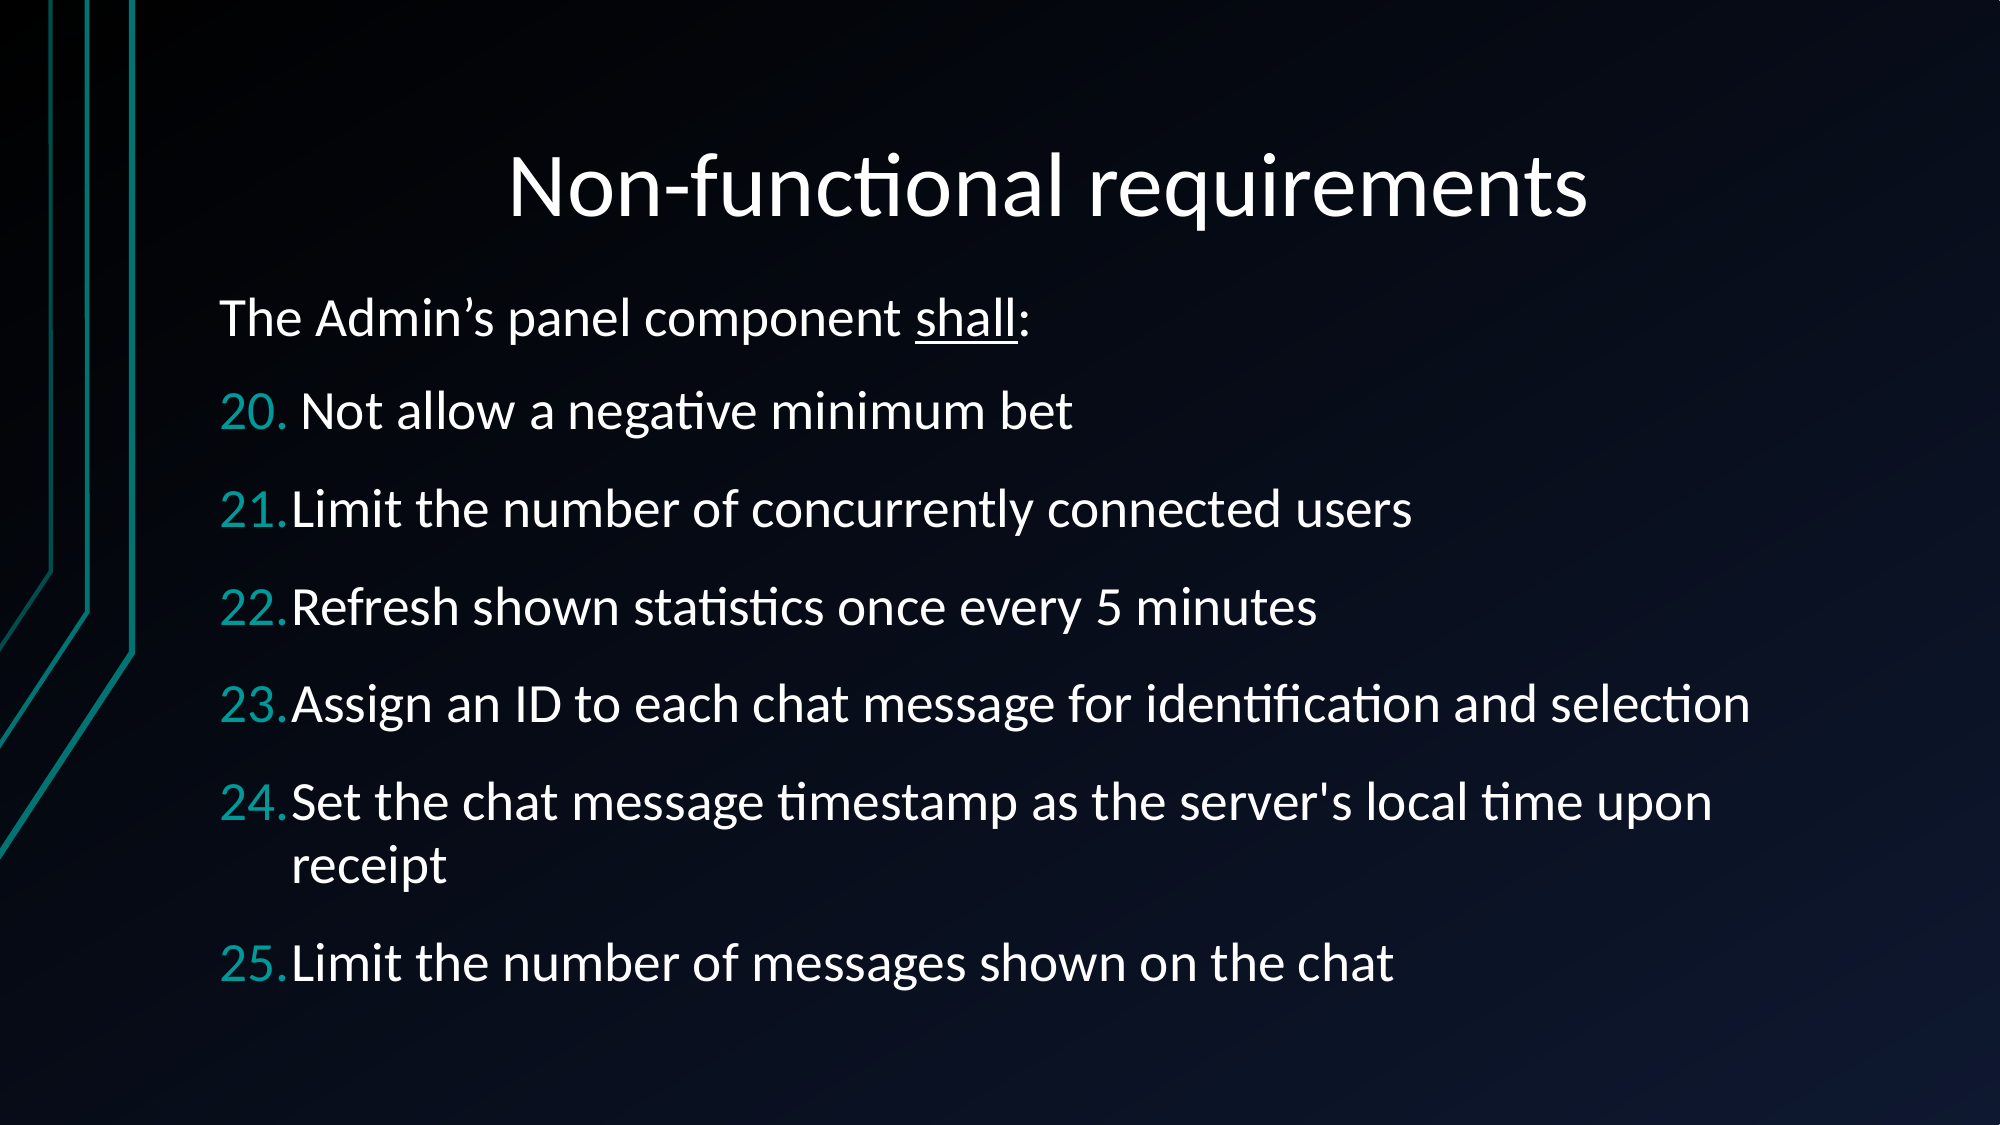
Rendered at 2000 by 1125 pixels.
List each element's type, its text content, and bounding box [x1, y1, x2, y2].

title Non-functional requirements [199, 45, 1900, 246]
list The Admin’s panel component shall: Not allow a negative minimum bet Limit the number of concurrently connected users Refresh shown statistics once every 5 minutes Assign an ID to each chat message for identification and selection Set the chat message timestamp as the server's local time upon receipt Limit the number of messages shown on the chat [199, 279, 1900, 1012]
